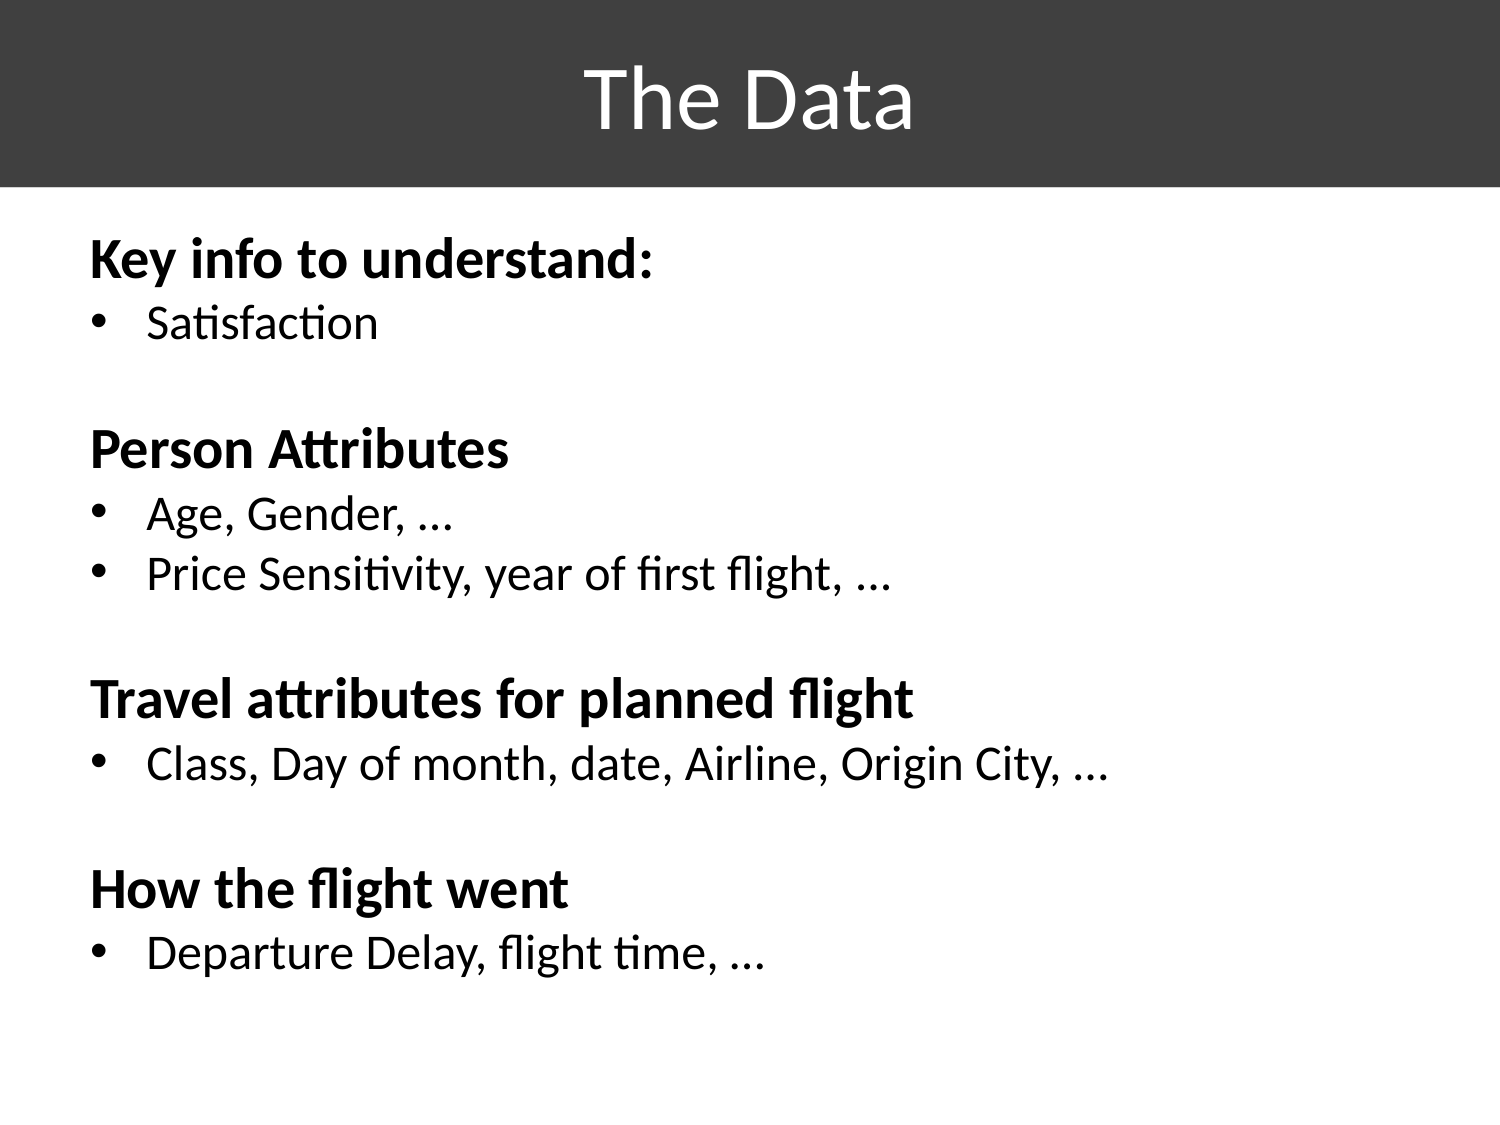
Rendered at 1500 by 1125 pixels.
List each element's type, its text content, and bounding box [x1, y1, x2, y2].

list Key info to understand: Satisfaction Person Attributes Age, Gender, … Price Sensitivity, year of first flight, ... Travel attributes for planned flight Class, Day of month, date, Airline, Origin City, … How the flight went Departure Delay, flight time, … [75, 212, 1450, 1075]
title The Data [0, 0, 1500, 188]
